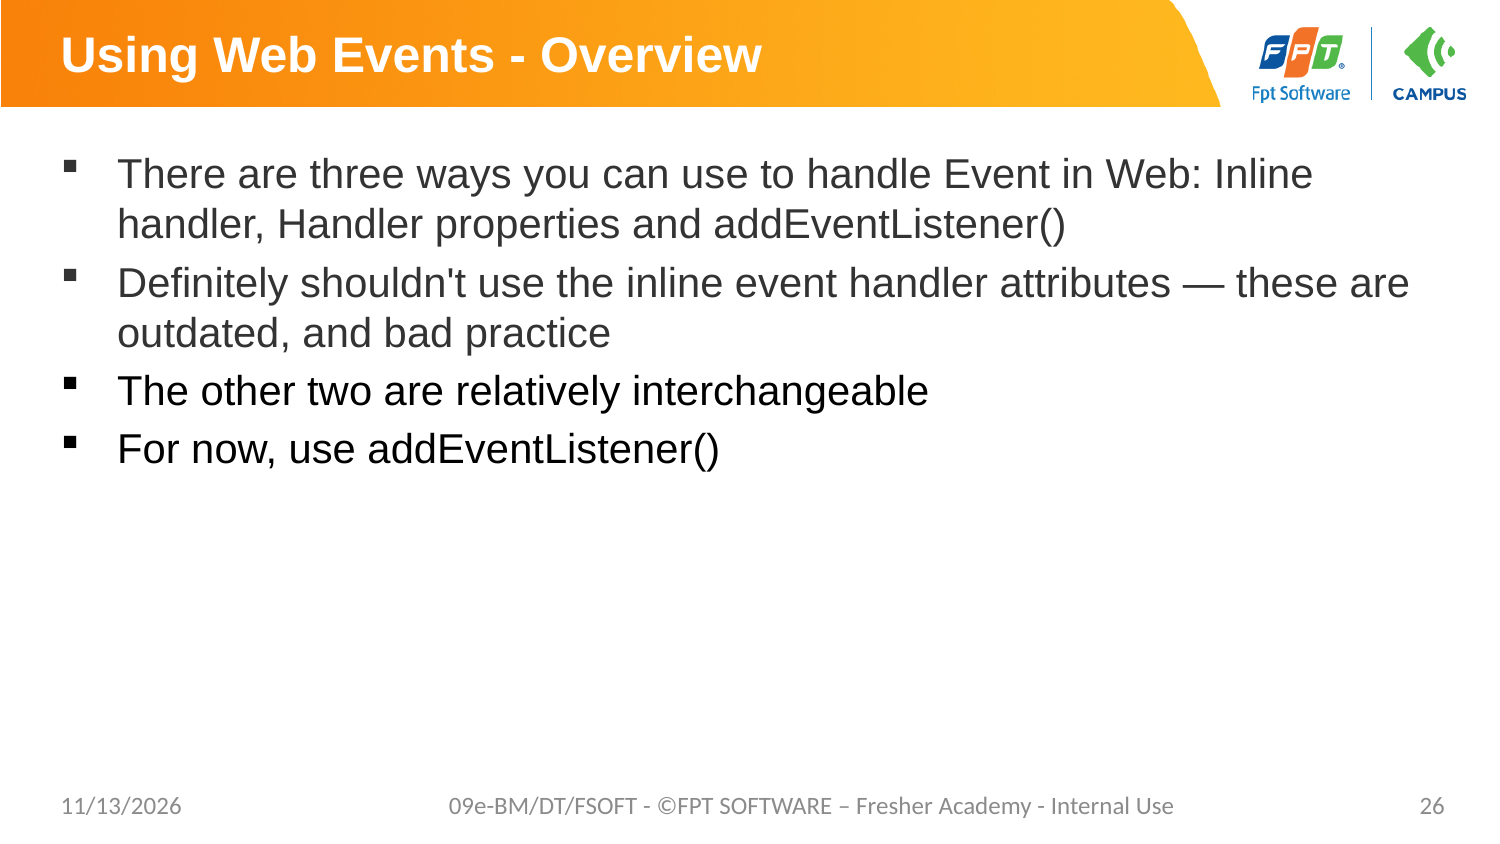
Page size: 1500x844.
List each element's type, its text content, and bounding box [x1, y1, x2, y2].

slide_number 26 [1350, 782, 1461, 827]
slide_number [45, 782, 270, 827]
list There are three ways you can use to handle Event in Web: Inline handler, Handler properties and addEventListener() Definitely shouldn't use the inline event handler attributes — these are outdated, and bad practice The other two are relatively interchangeable For now, use addEventListener() [45, 139, 1461, 754]
picture [1, 0, 1499, 844]
title Using Web Events - Overview [45, 0, 1176, 106]
footer 09e-BM/DT/FSOFT - ©FPT SOFTWARE – Fresher Academy - Internal Use [289, 782, 1335, 827]
